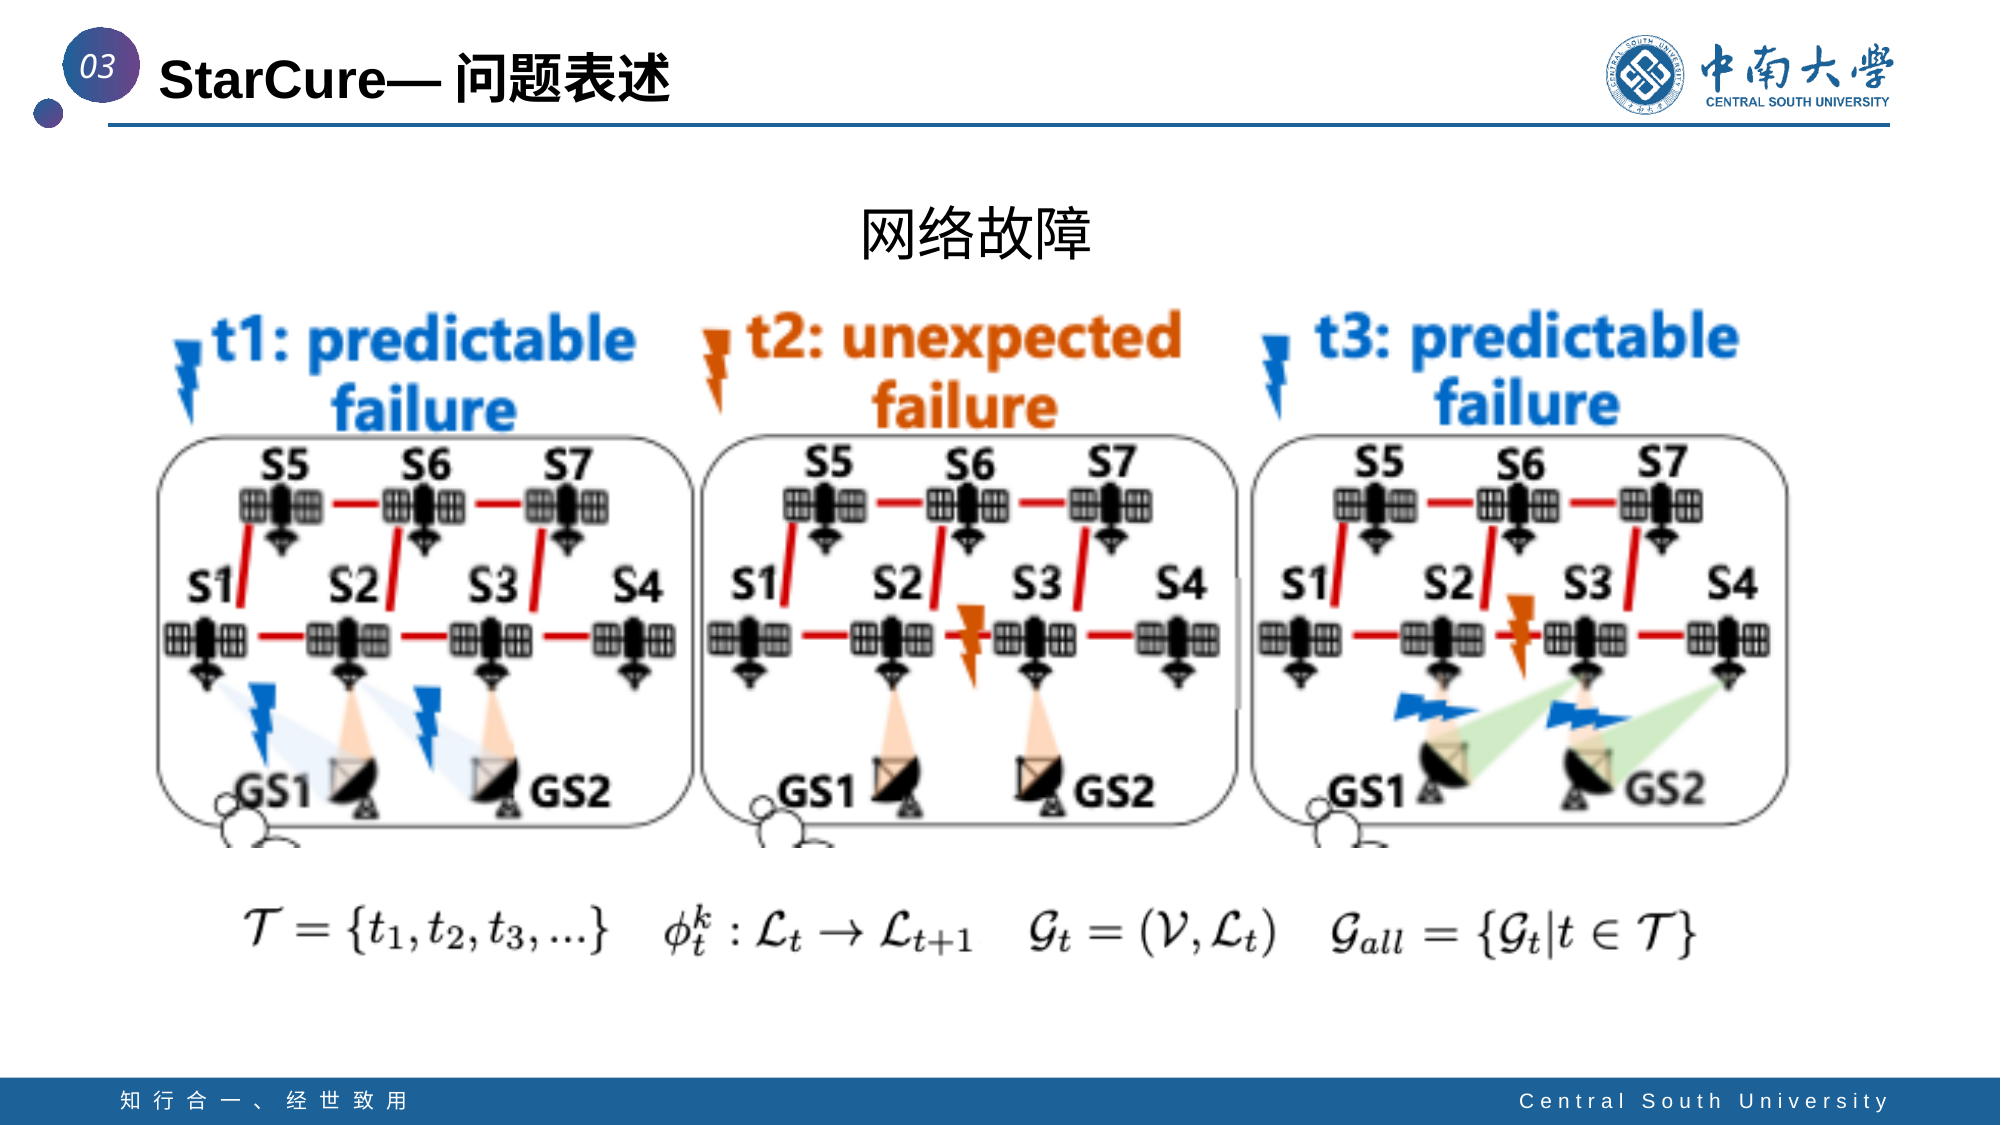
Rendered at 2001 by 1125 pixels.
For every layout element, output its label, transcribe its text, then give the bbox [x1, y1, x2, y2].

text_box 知行合一、经世致用 [105, 1080, 423, 1120]
text_box Central South University [1504, 1080, 1902, 1120]
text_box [33, 26, 153, 128]
picture [228, 888, 614, 962]
picture [653, 899, 981, 969]
picture [1329, 899, 1703, 971]
text_box 网络故障 [844, 189, 1108, 275]
picture [1595, 28, 1907, 121]
text_box [0, 1077, 2000, 1125]
text_box StarCure—问题表述 [158, 0, 1050, 118]
picture [127, 276, 1826, 849]
picture [1021, 901, 1290, 967]
